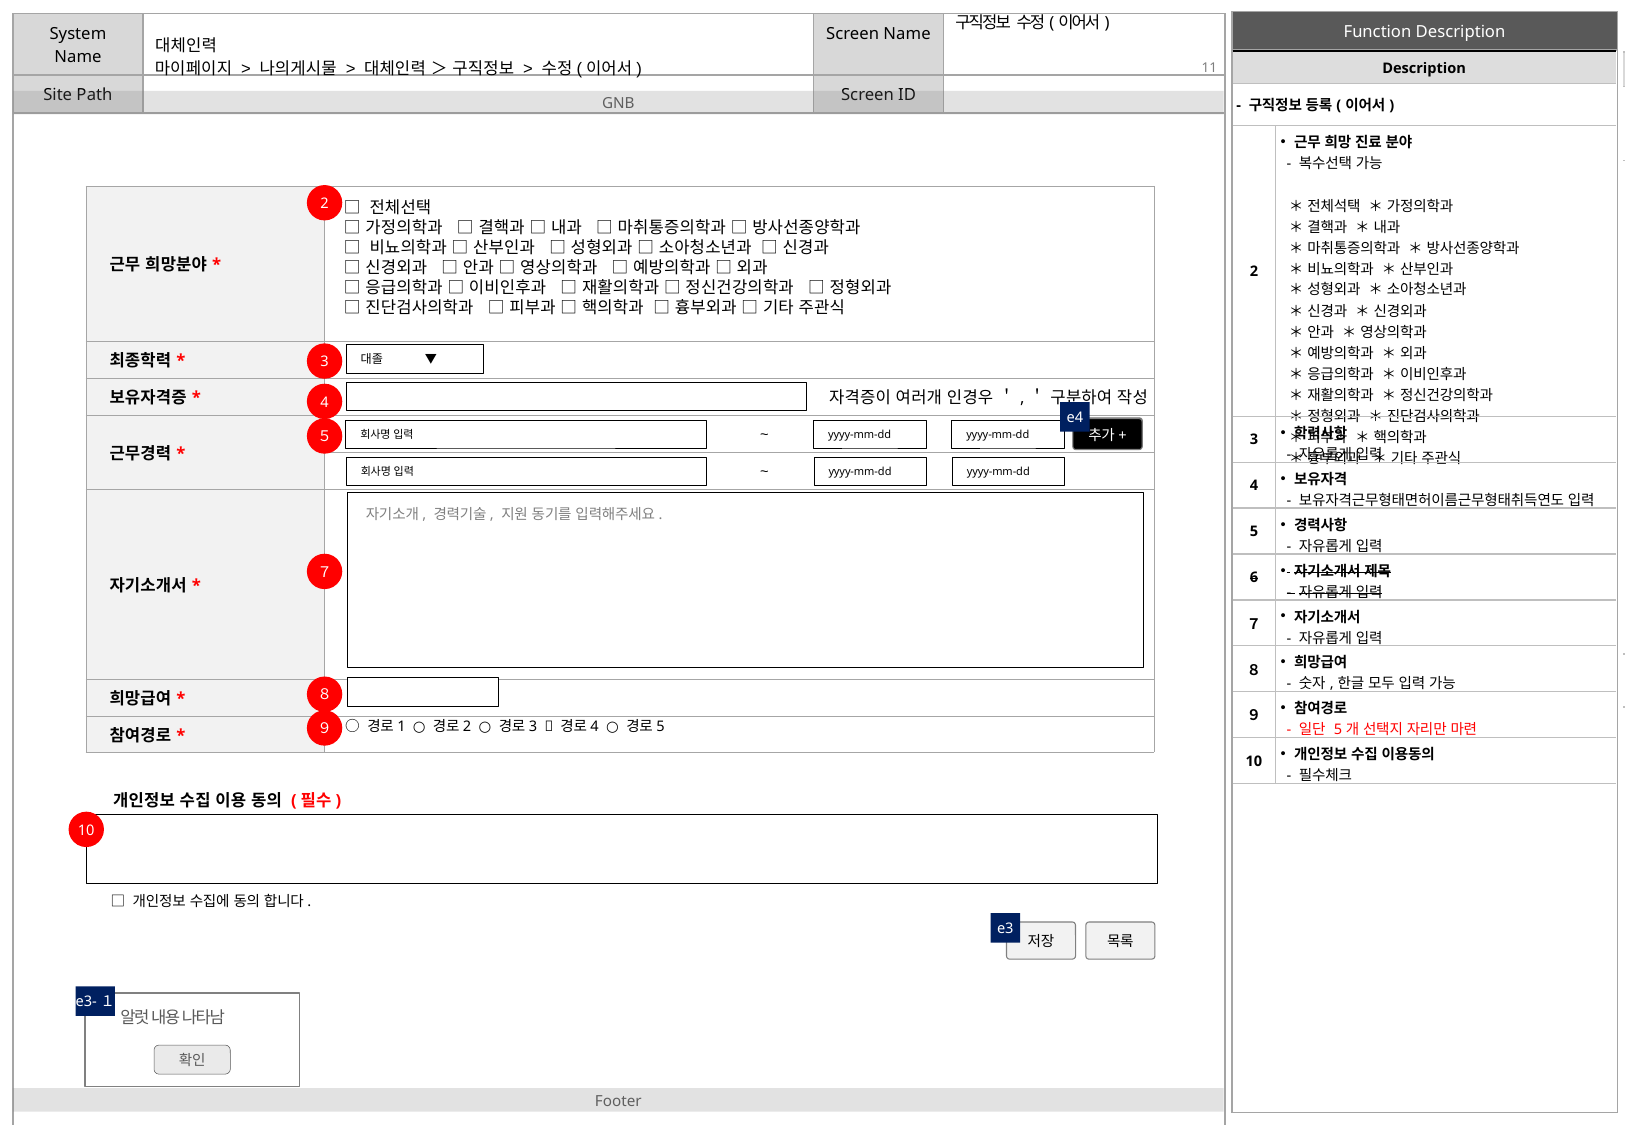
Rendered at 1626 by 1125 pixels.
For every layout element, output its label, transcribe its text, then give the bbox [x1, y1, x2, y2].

text_box [346, 381, 807, 410]
table_header [325, 220, 329, 341]
table_cell 3 [1233, 417, 1275, 462]
text_box e4 [1060, 402, 1090, 432]
text_box yyyy-mm-dd [813, 420, 926, 448]
table_cell 10 [1233, 738, 1275, 783]
text_box [85, 813, 1158, 884]
table_cell 4 [1233, 463, 1275, 507]
text_box 4 [306, 383, 343, 419]
text_box ８ [306, 676, 343, 711]
text_box 저장 [1004, 919, 1078, 962]
text_box e3 [990, 913, 1021, 943]
text_box 추가+ [1070, 416, 1145, 452]
table_cell 입/퇴사일 ~ [1142, 416, 1154, 452]
table_cell ８ [1233, 646, 1275, 691]
list 구직정보 수정(이어서) [943, 14, 1227, 50]
text_box ７ [306, 553, 343, 590]
table_cell 보유자격 - 보유자격근무형태면허이름근무형태취득연도 입력 [1276, 463, 1616, 507]
table_header [335, 187, 1154, 341]
table_cell 입/퇴사일 ~ [331, 416, 1073, 452]
table_cell [336, 680, 1154, 716]
table_cell 자기소개서 - 자유롭게 입력 [1276, 601, 1616, 645]
table_cell 최종학력* [87, 342, 324, 378]
table_cell 자격증이 여러개 인경우 ＇,＇ 구분하여 작성 [325, 379, 1154, 415]
text_box 3 [306, 343, 343, 379]
table_cell [333, 342, 1154, 378]
title 마이페이지 > 나의게시물 > 대체인력 ＞ 구직정보 > 수정(이어서) [143, 52, 813, 87]
text_box [346, 492, 1143, 668]
text_box yyyy-mm-dd [813, 456, 927, 485]
text_box 회사명 입력 [345, 420, 707, 448]
text_box 목록 [1083, 919, 1158, 962]
table_cell [325, 717, 1154, 752]
table_cell 입/퇴사일 ~ [325, 453, 1154, 489]
table_cell 학력사항 - 자유롭게 입력 [1276, 417, 1616, 462]
table_header 근무 희망분야* [87, 187, 324, 341]
table_cell 참여경로* [87, 717, 324, 752]
table_cell 보유자격증* [87, 379, 324, 415]
text_box ５ [306, 418, 343, 454]
text_box [346, 676, 499, 707]
table_cell 희망급여 - 숫자,한글 모두 입력 가능 [1276, 646, 1616, 691]
table_cell 2 [1233, 126, 1275, 416]
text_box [75, 986, 300, 1087]
text_box 자기소개, 경력기술, 지원 동기를 입력해주세요. [351, 497, 876, 530]
table_cell ９ [1233, 692, 1275, 737]
table_cell 참여경로 - 일단 5개 선택지 자리만 마련 [1276, 692, 1616, 737]
table_cell 근무 희망 진료 분야 - 복수선택 가능 ＊ 전체석택 ＊ 가정의학과 ＊ 결핵과 ＊ 내과 ＊ 마취통증의학과 ＊ 방사선종양학과 ＊ 비뇨의학과 ＊ 산부인과 ＊ 성형외과 ＊ 소아청소년과 ＊ 신경과 ＊ 신경외과 ＊ 안과 ＊ 영상의학과 ＊ 예방의학과 ＊ 외과 ＊ 응급의학과 ＊ 이비인후과 ＊ 재활의학과 ＊ 정신건강의학과 ＊ 정형외과 ＊ 진단검사의학과 ＊ 피부과 ＊ 핵의학과 ＊ 흉부외과 ＊ 기타 주관식 [1276, 126, 1616, 416]
table_cell 6 [1233, 555, 1275, 599]
text_box ９ [306, 710, 343, 746]
text_box yyyy-mm-dd [952, 456, 1065, 485]
table_cell 자기소개서* [87, 490, 324, 679]
text_box 10 [68, 811, 104, 848]
text_box 대졸 ▼ [345, 344, 484, 374]
table_header Description [1233, 52, 1616, 83]
text_box □ 개인정보 수집에 동의 합니다. [95, 884, 433, 917]
text_box yyyy-mm-dd [951, 420, 1065, 448]
text_box 회사명 입력 [346, 456, 707, 485]
text_box 개인정보 수집 이용 동의 (필수) [98, 782, 396, 813]
table_cell 근무경력* [87, 416, 324, 489]
table_cell 자기소개서 제목 - 자유롭게 입력 [1276, 555, 1616, 599]
table_cell - 구직정보 등록(이어서) [1233, 84, 1616, 125]
table_cell 5 [1233, 509, 1275, 553]
table_cell 경력사항 - 자유롭게 입력 [1276, 509, 1616, 553]
table_cell 개인정보 수집 이용동의 - 필수체크 [1276, 738, 1616, 783]
table_cell 희망급여* [87, 680, 317, 716]
table_cell ７ [1233, 601, 1275, 645]
text_box 2 [306, 185, 343, 221]
text_box ○ 경로1 ○ 경로2 ○ 경로3  경로4 ○ 경로5 [330, 709, 856, 742]
table_cell [325, 490, 1154, 679]
text_box □ 전체선택 □ 가정의학과 □ 결핵과 □ 내과 □ 마취통증의학과 □ 방사선종양학과 □ 비뇨의학과 □ 산부인과 □ 성형외과 □ 소아청소년과 □ 신경과 □ 신경외과 □ 안과 □ 영상의학과 □ 예방의학과 □ 외과 □ 응급의학과 □ 이비인후과 □ 재활의학과 □ 정신건강의학과 □ 정형외과 □ 진단검사의학과 □ 피부과 □ 핵의학과 □ 흉부외과 □ 기타 주관식 [329, 189, 1107, 345]
